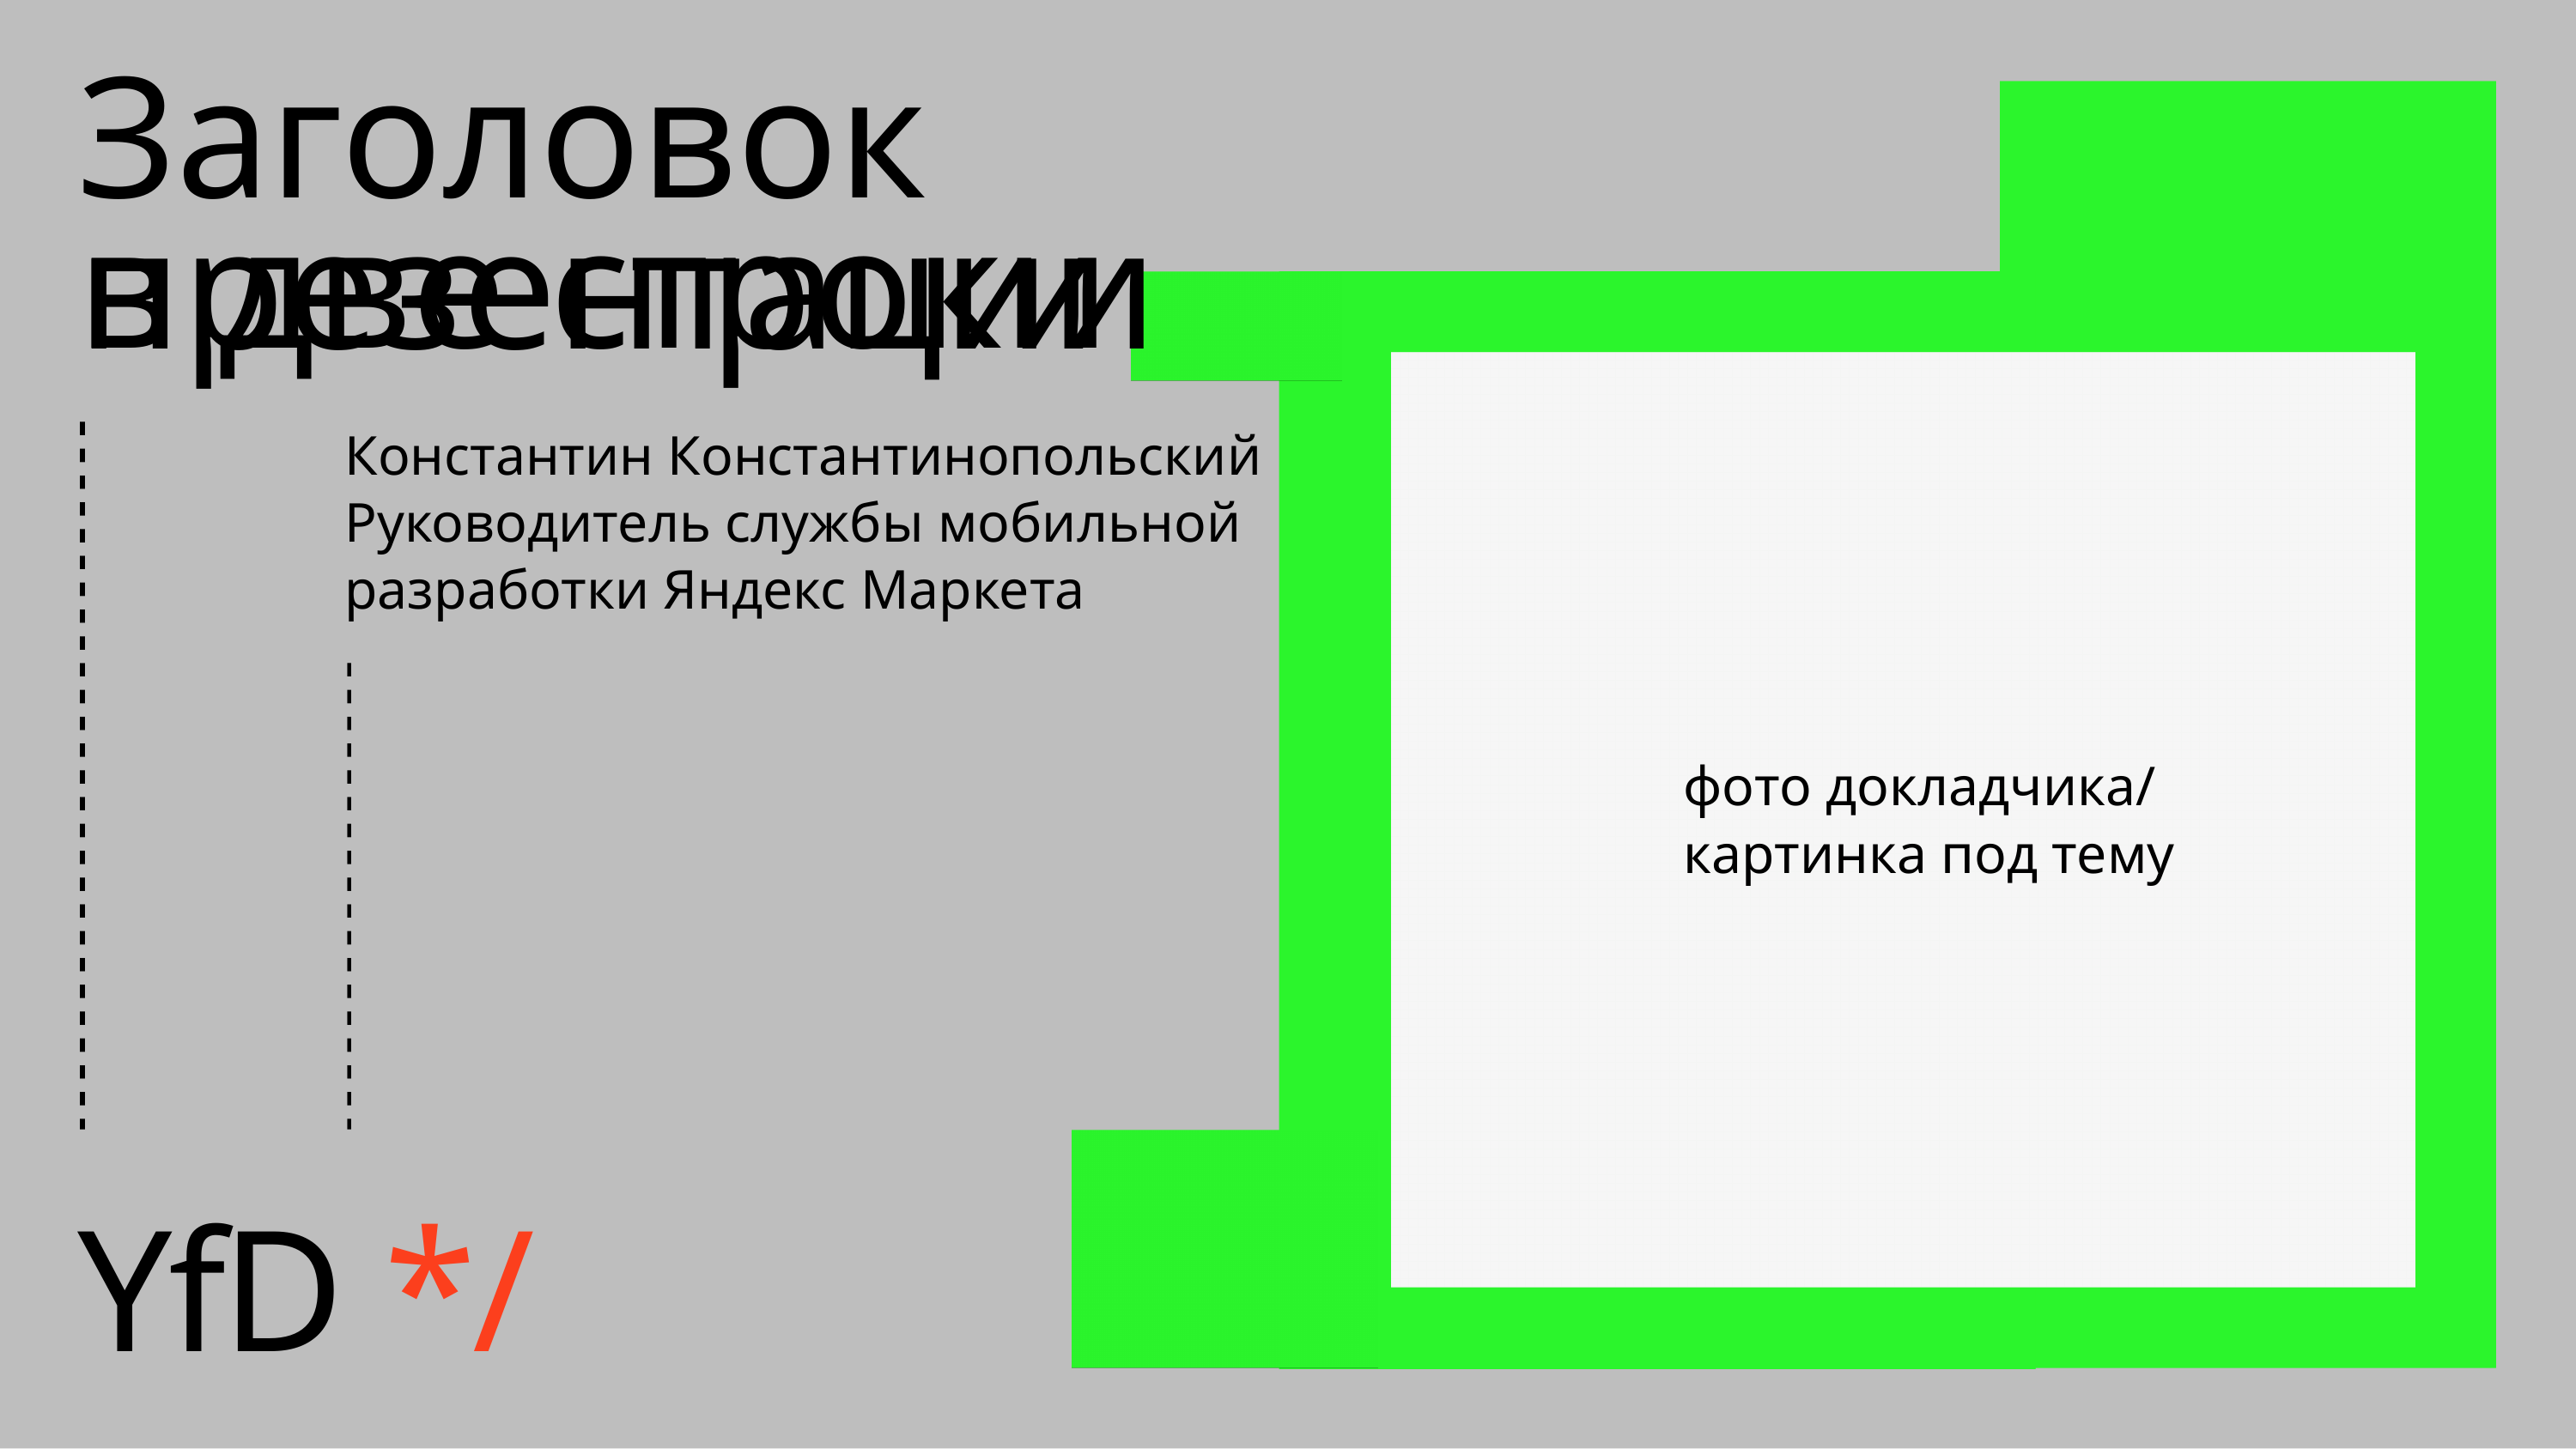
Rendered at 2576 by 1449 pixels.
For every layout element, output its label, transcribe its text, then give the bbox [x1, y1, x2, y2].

text_box [0, 0, 2576, 1449]
text_box Константин Константинопольский Руководитель службы мобильной разработки Яндекс Маркета [344, 421, 1279, 623]
text_box в две строки [77, 230, 1132, 381]
picture [80, 421, 85, 1130]
text_box Заголовок презентации [77, 80, 2000, 231]
picture [1072, 80, 2496, 1369]
picture [347, 662, 352, 1130]
text_box YfD */ [77, 1234, 590, 1385]
